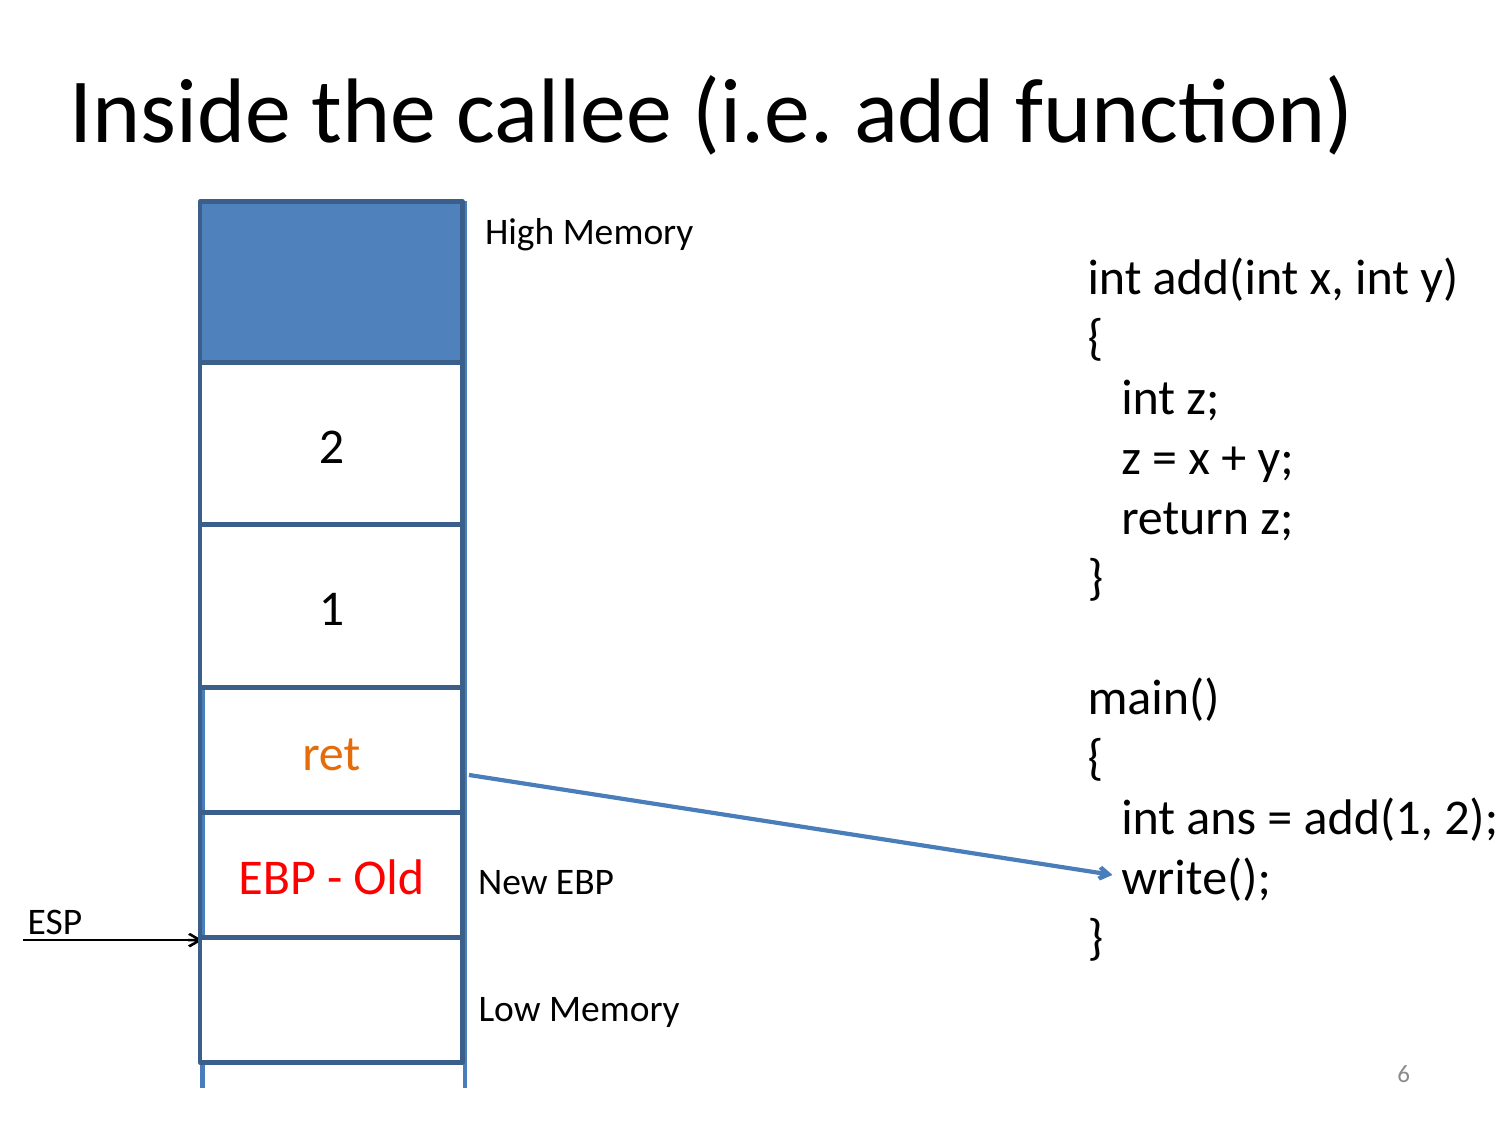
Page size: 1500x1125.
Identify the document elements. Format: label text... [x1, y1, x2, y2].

text_box ret [207, 685, 460, 810]
text_box 2 [207, 360, 460, 523]
text_box New EBP [470, 884, 630, 910]
slide_number 6 [1074, 1042, 1425, 1103]
text_box Low Memory [470, 976, 695, 1037]
text_box int add(int x, int y) { int z; z = x + y; return z; } main() { int ans = add(1, 2); write(); } [1072, 237, 1500, 973]
text_box EBP - Old [207, 810, 460, 935]
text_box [468, 774, 1113, 876]
title Inside the callee (i.e. add function) [37, 12, 1388, 200]
text_box High Memory [470, 199, 709, 260]
text_box 1 [207, 523, 460, 685]
text_box [198, 199, 465, 360]
text_box ESP [12, 889, 98, 950]
text_box [207, 935, 460, 1065]
